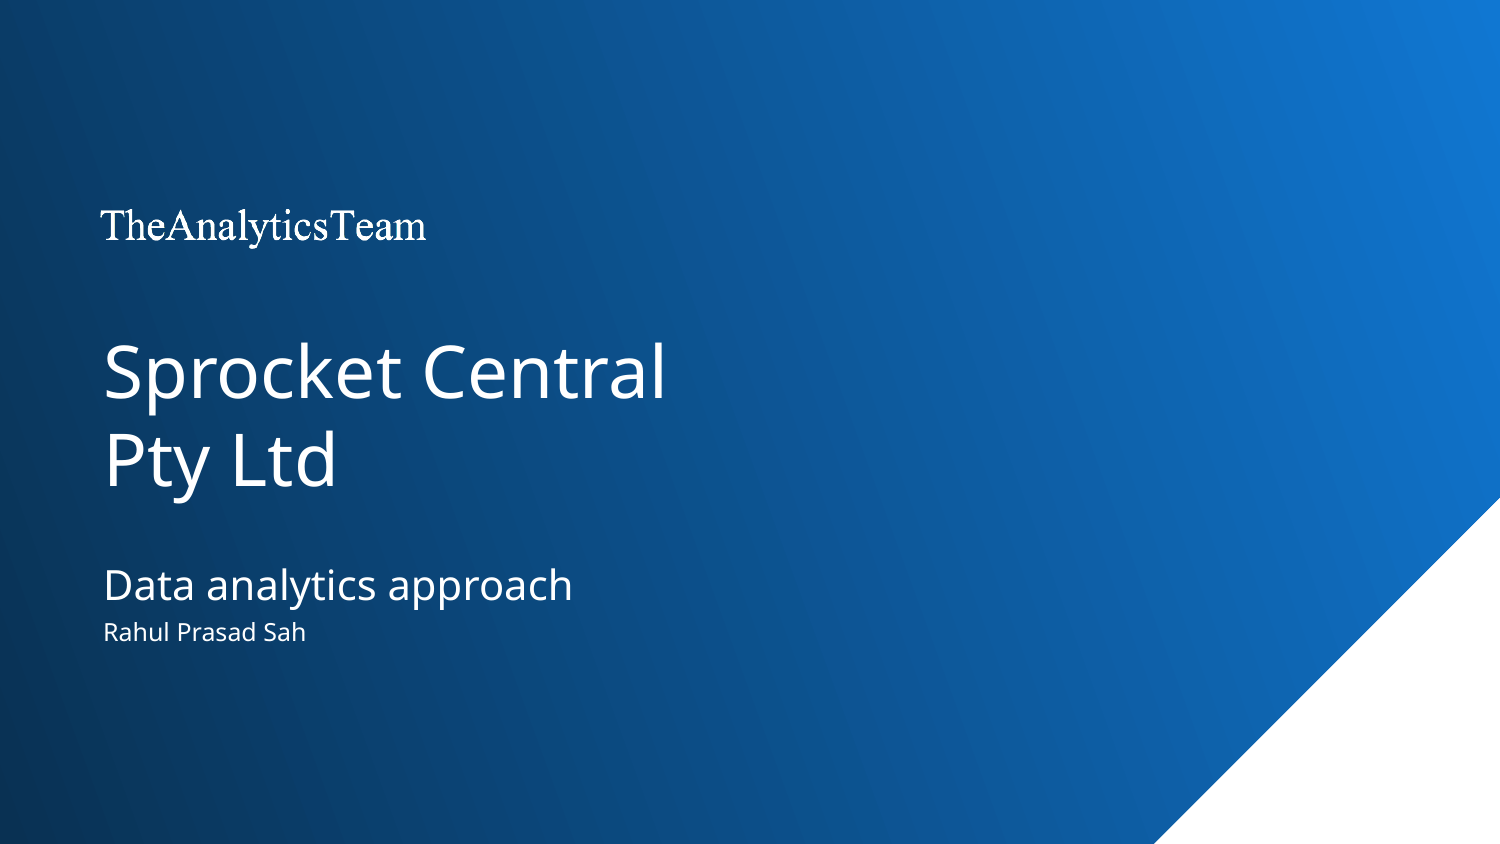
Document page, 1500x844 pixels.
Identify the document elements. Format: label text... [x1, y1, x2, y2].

text_box Data analytics approach [88, 543, 999, 601]
text_box Sprocket Central Pty Ltd [88, 310, 737, 516]
text_box [0, 0, 1500, 844]
text_box Rahul Prasad Sah [88, 601, 1114, 692]
picture [100, 208, 427, 249]
